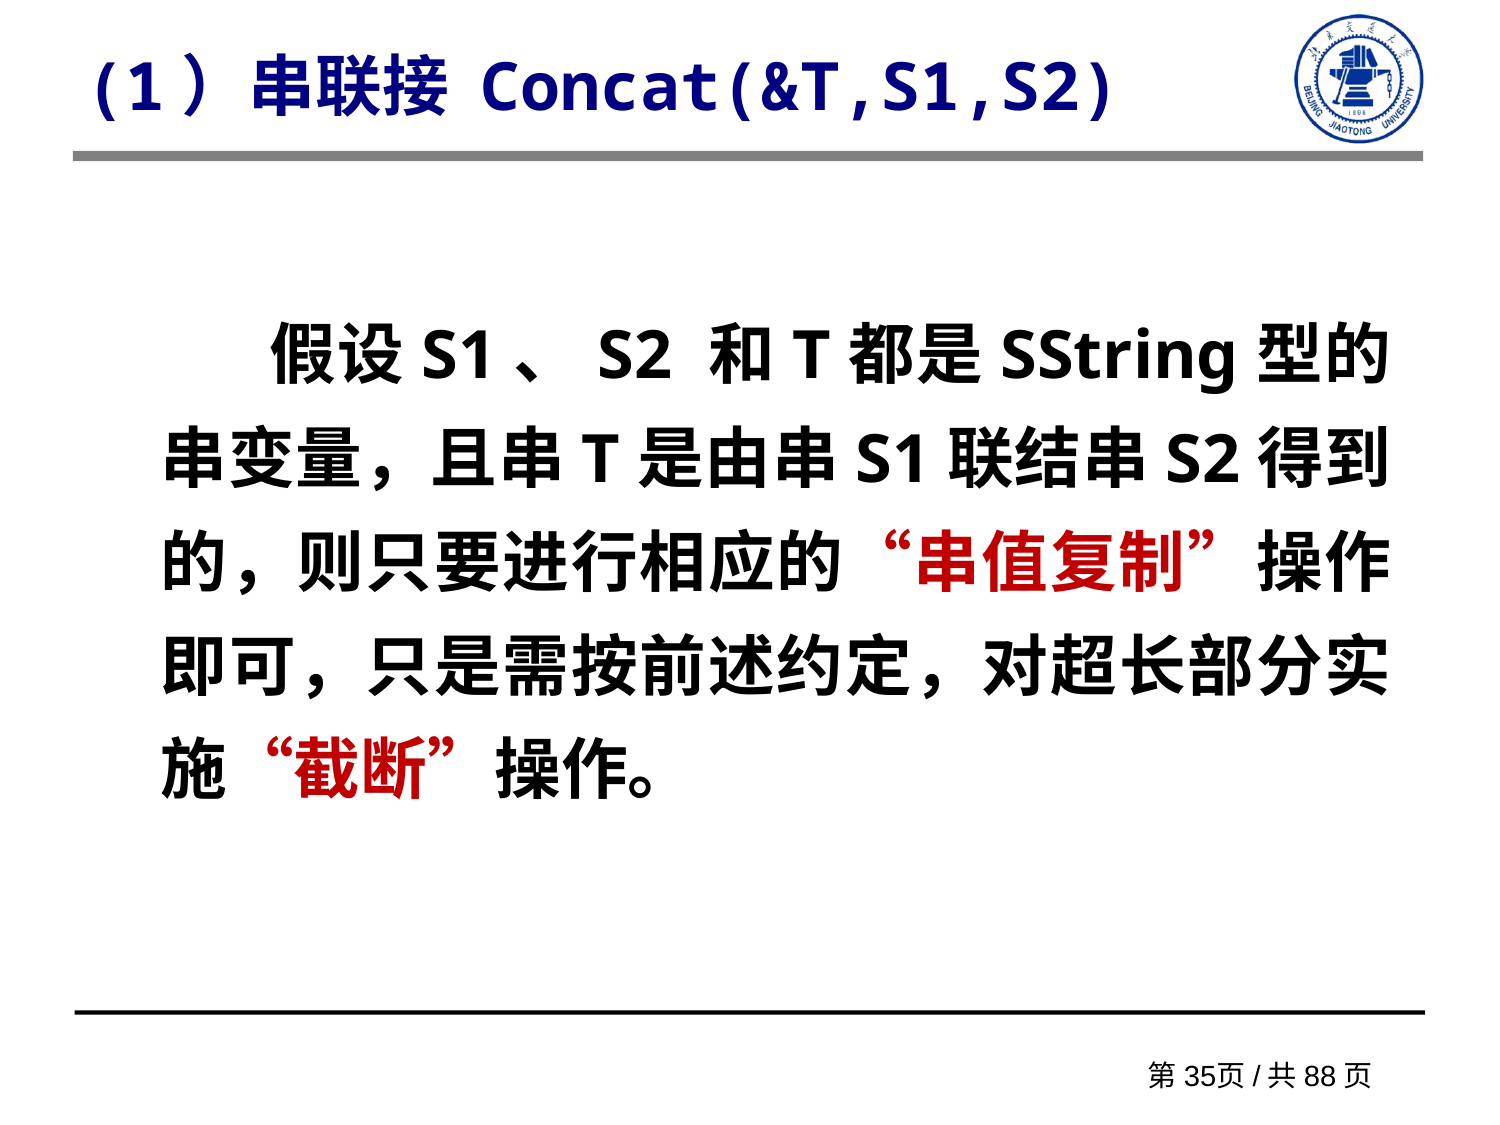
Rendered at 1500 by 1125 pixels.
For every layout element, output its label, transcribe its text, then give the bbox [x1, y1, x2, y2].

text_box 假设S1、S2 和T都是SString型的串变量，且串T是由串S1联结串S2得到的，则只要进行相应的“串值复制”操作即可，只是需按前述约定，对超长部分实施“截断”操作。 [89, 280, 1406, 847]
picture [1294, 14, 1424, 144]
text_box (1）串联接 Concat(&T,S1,S2) [71, 37, 1147, 128]
slide_number 第35页/共88页 [1074, 1050, 1388, 1094]
